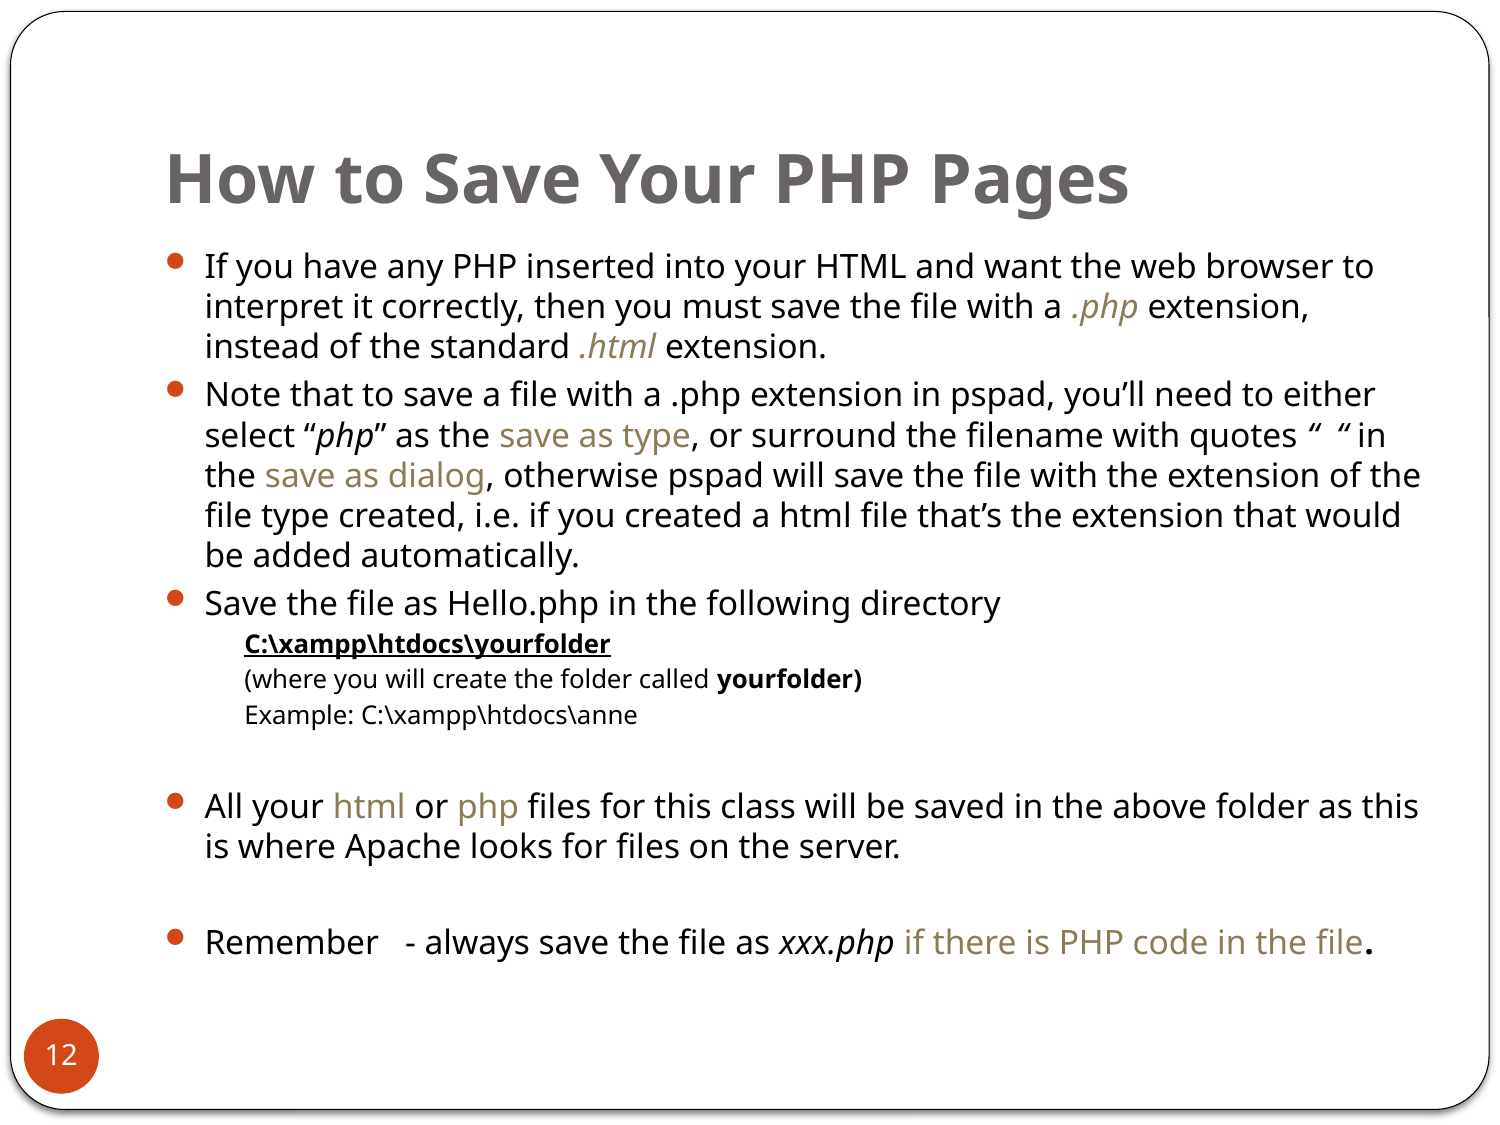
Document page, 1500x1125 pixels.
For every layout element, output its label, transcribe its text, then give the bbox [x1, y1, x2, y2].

list If you have any PHP inserted into your HTML and want the web browser to interpret it correctly, then you must save the file with a .php extension, instead of the standard .html extension. Note that to save a file with a .php extension in pspad, you’ll need to either select “php” as the save as type, or surround the filename with quotes “ “ in the save as dialog, otherwise pspad will save the file with the extension of the file type created, i.e. if you created a html file that’s the extension that would be added automatically. Save the file as Hello.php in the following directory C:\xampp\htdocs\yourfolder (where you will create the folder called yourfolder) Example: C:\xampp\htdocs\anne All your html or php files for this class will be saved in the above folder as this is where Apache looks for files on the server. Remember - always save the file as xxx.php if there is PHP code in the file. [150, 237, 1447, 988]
title How to Save Your PHP Pages [150, 45, 1425, 233]
slide_number 12 [23, 1018, 99, 1094]
